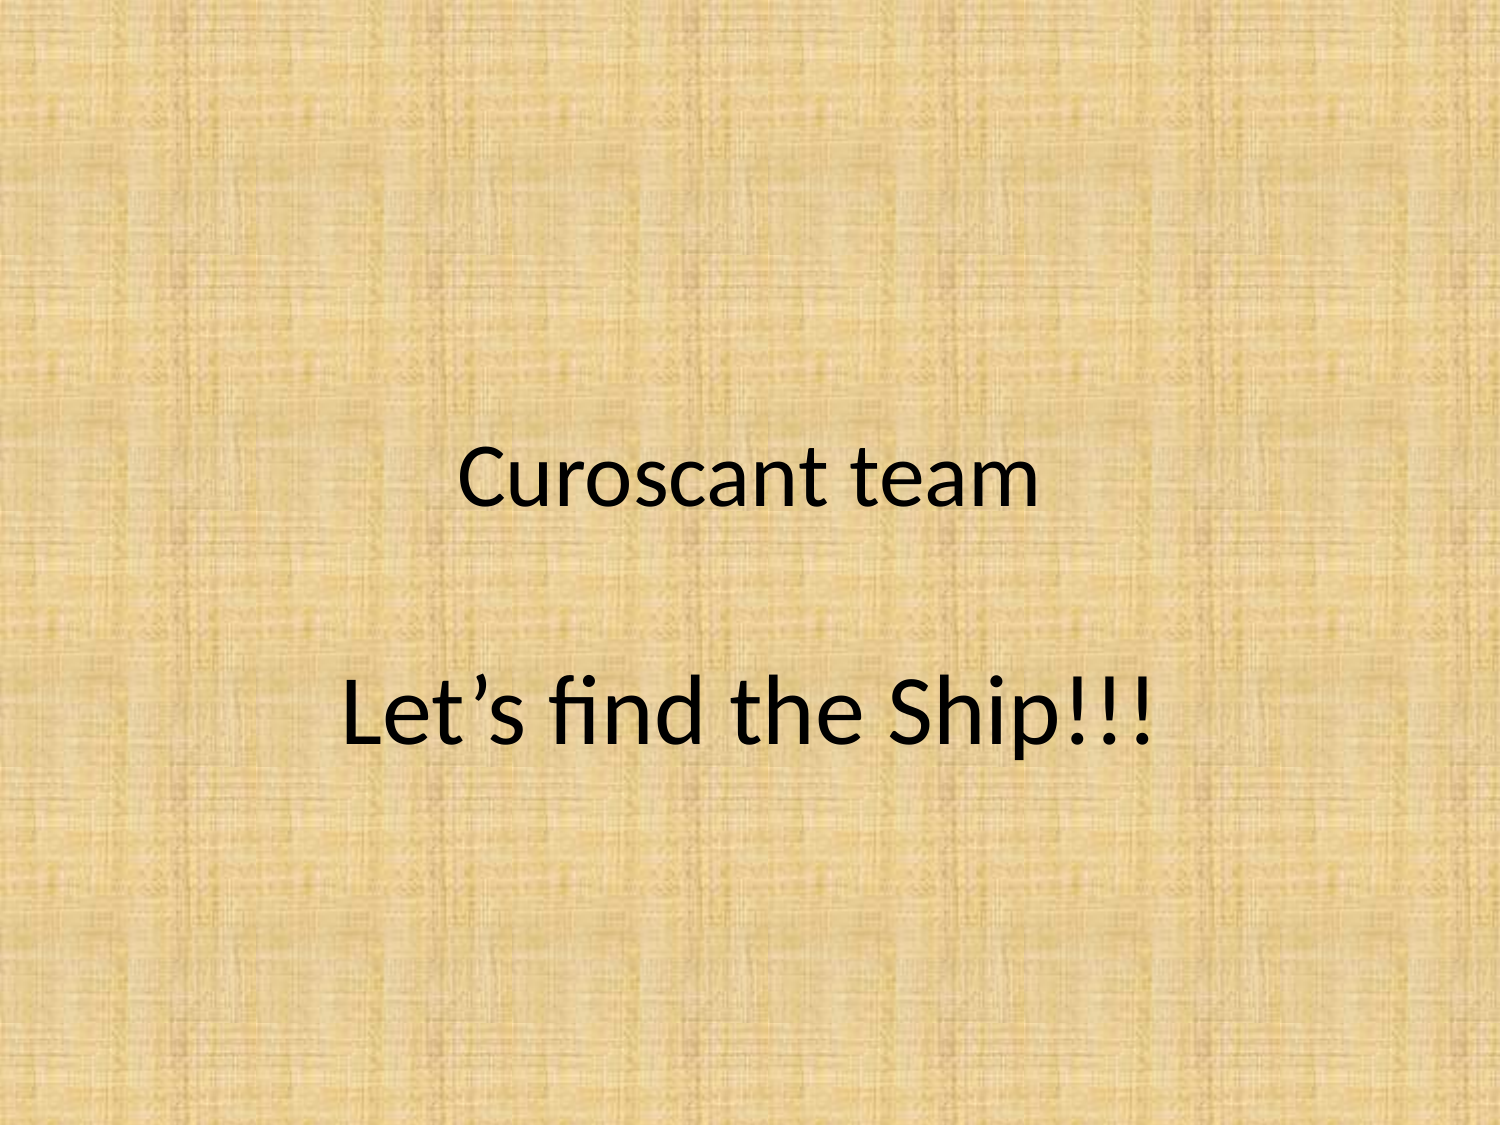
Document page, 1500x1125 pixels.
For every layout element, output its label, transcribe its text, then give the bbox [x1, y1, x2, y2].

picture [0, 0, 1500, 1125]
subtitle Let’s find the Ship!!! [225, 637, 1275, 925]
title Curoscant team [112, 349, 1388, 591]
